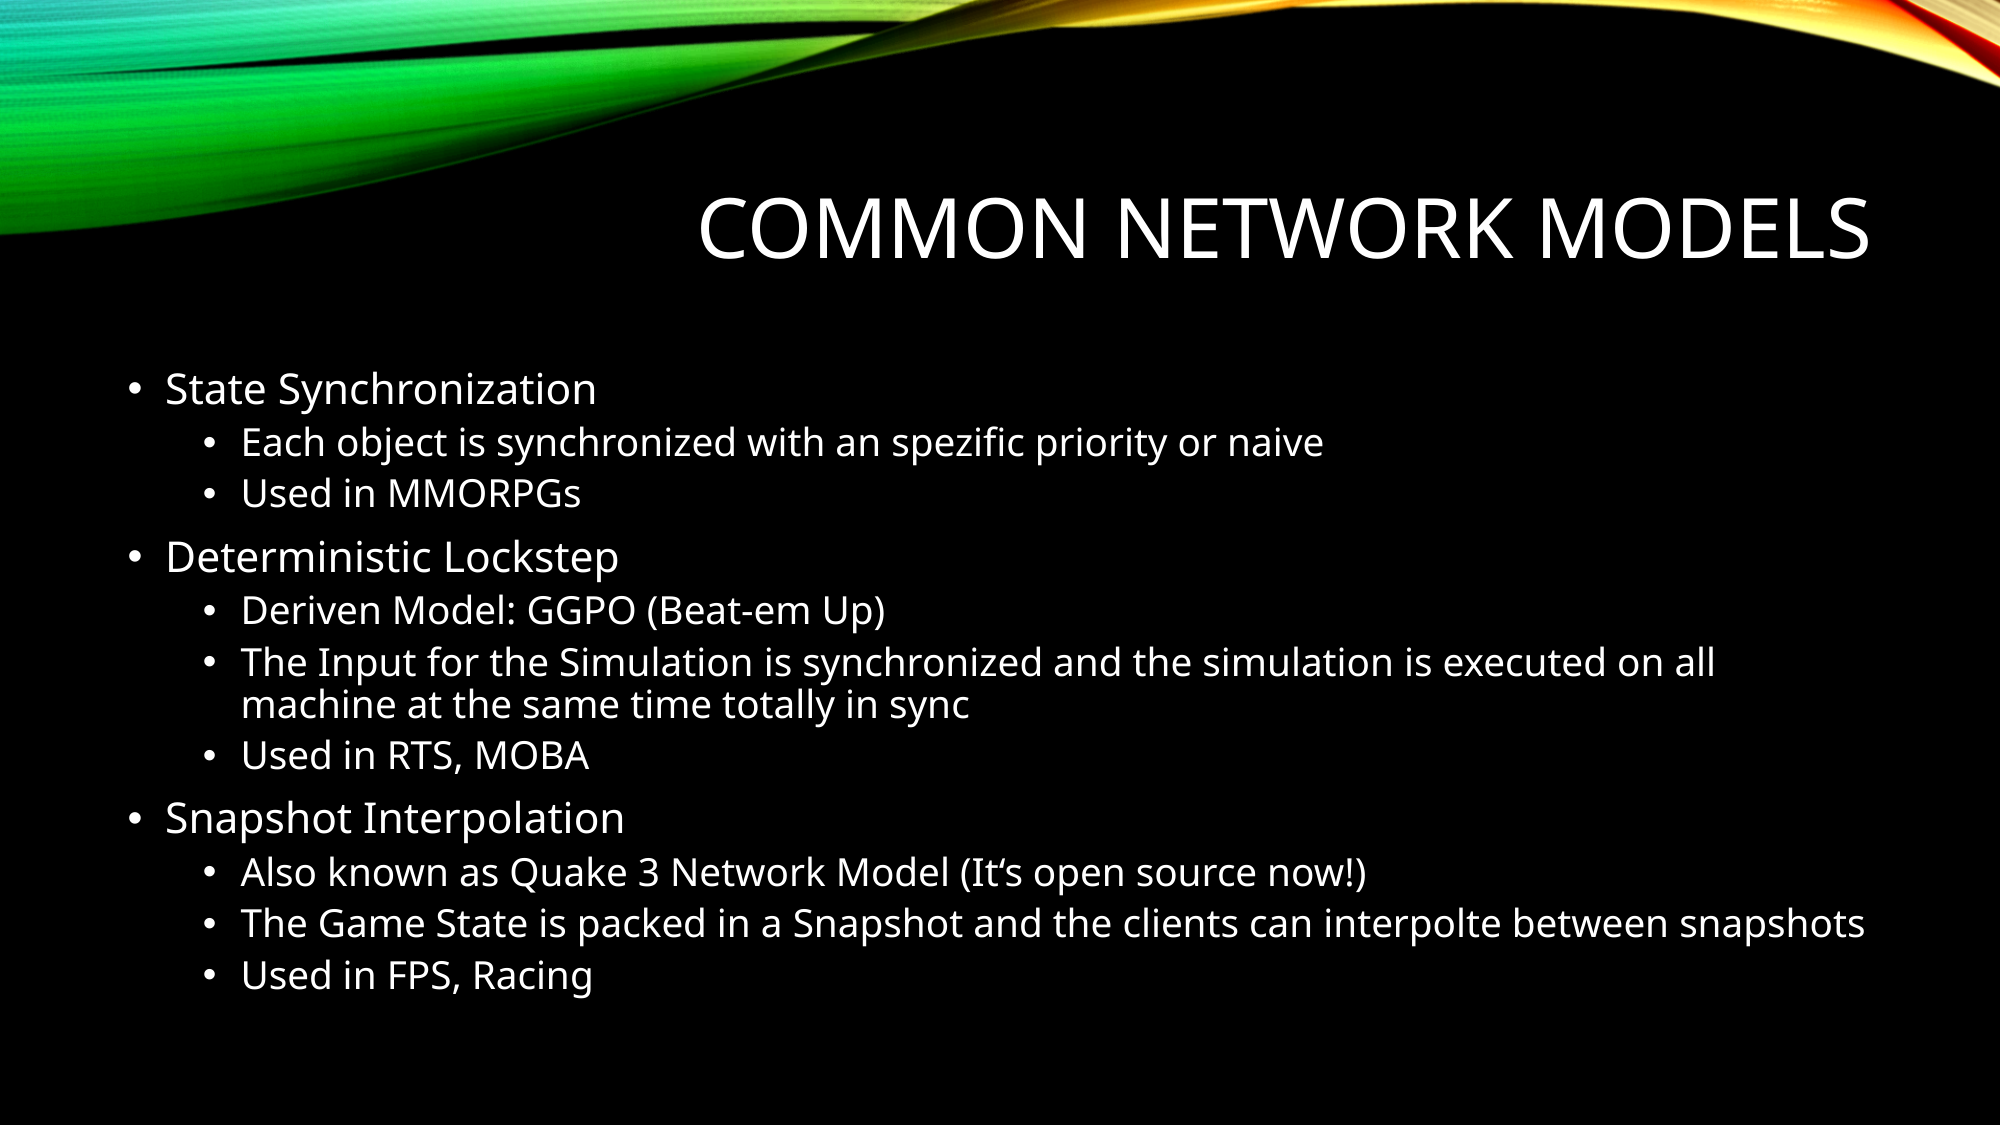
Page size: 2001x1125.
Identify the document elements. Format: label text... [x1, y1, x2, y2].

picture [0, 0, 2000, 237]
title Common network models [474, 125, 1888, 338]
list State Synchronization Each object is synchronized with an spezific priority or naive Used in MMORPGs Deterministic Lockstep Deriven Model: GGPO (Beat-em Up) The Input for the Simulation is synchronized and the simulation is executed on all machine at the same time totally in sync Used in RTS, MOBA Snapshot Interpolation Also known as Quake 3 Network Model (It‘s open source now!) The Game State is packed in a Snapshot and the clients can interpolte between snapshots Used in FPS, Racing [112, 360, 1888, 1021]
